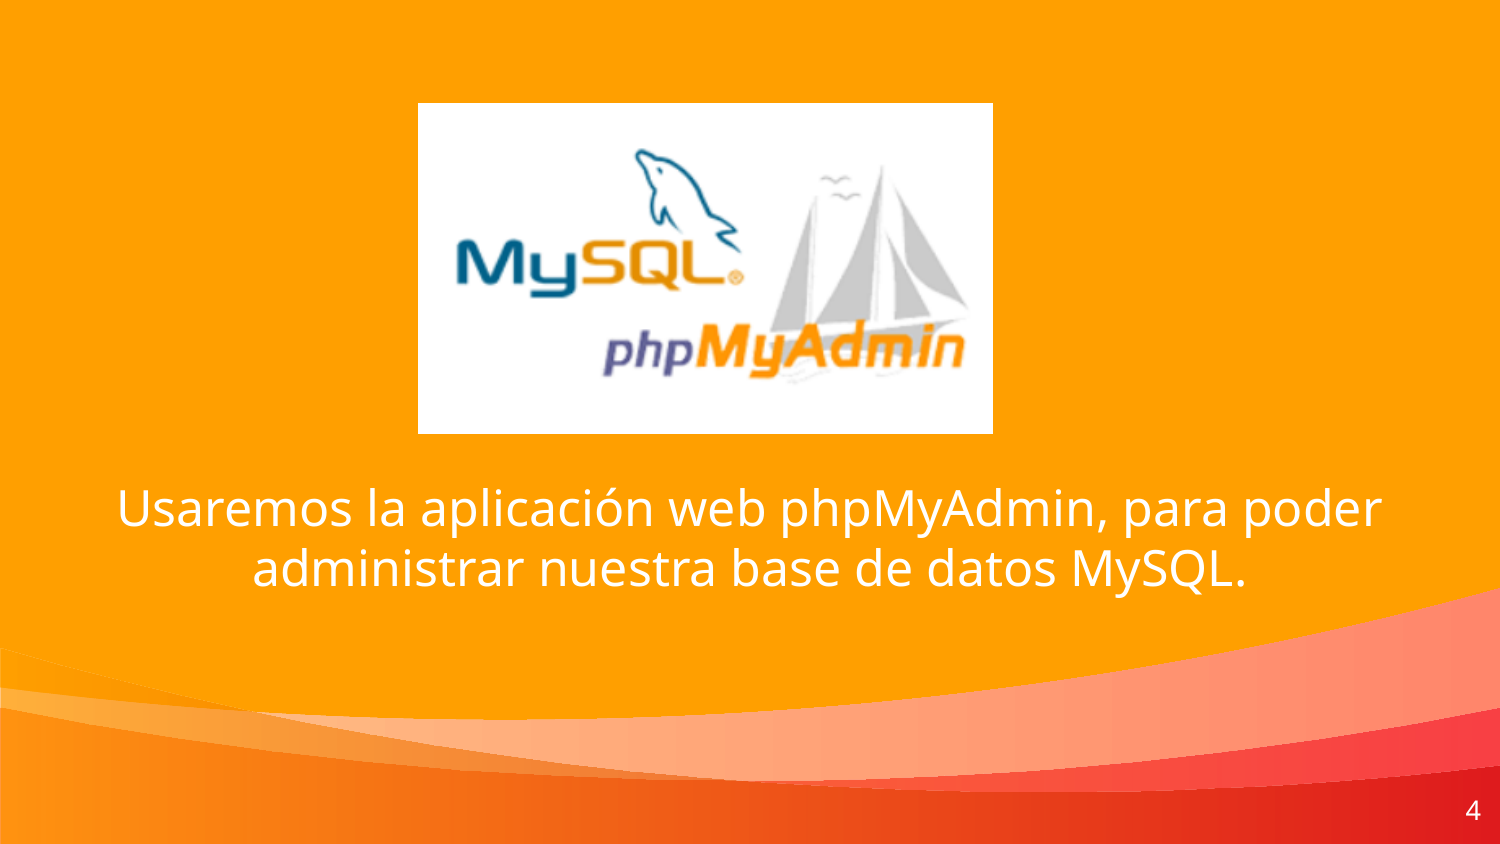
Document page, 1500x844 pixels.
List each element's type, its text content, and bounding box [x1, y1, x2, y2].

picture [418, 103, 993, 434]
slide_number ‹#› [1391, 779, 1482, 844]
subtitle Usaremos la aplicación web phpMyAdmin, para poder administrar nuestra base de datos MySQL. [112, 476, 1388, 606]
